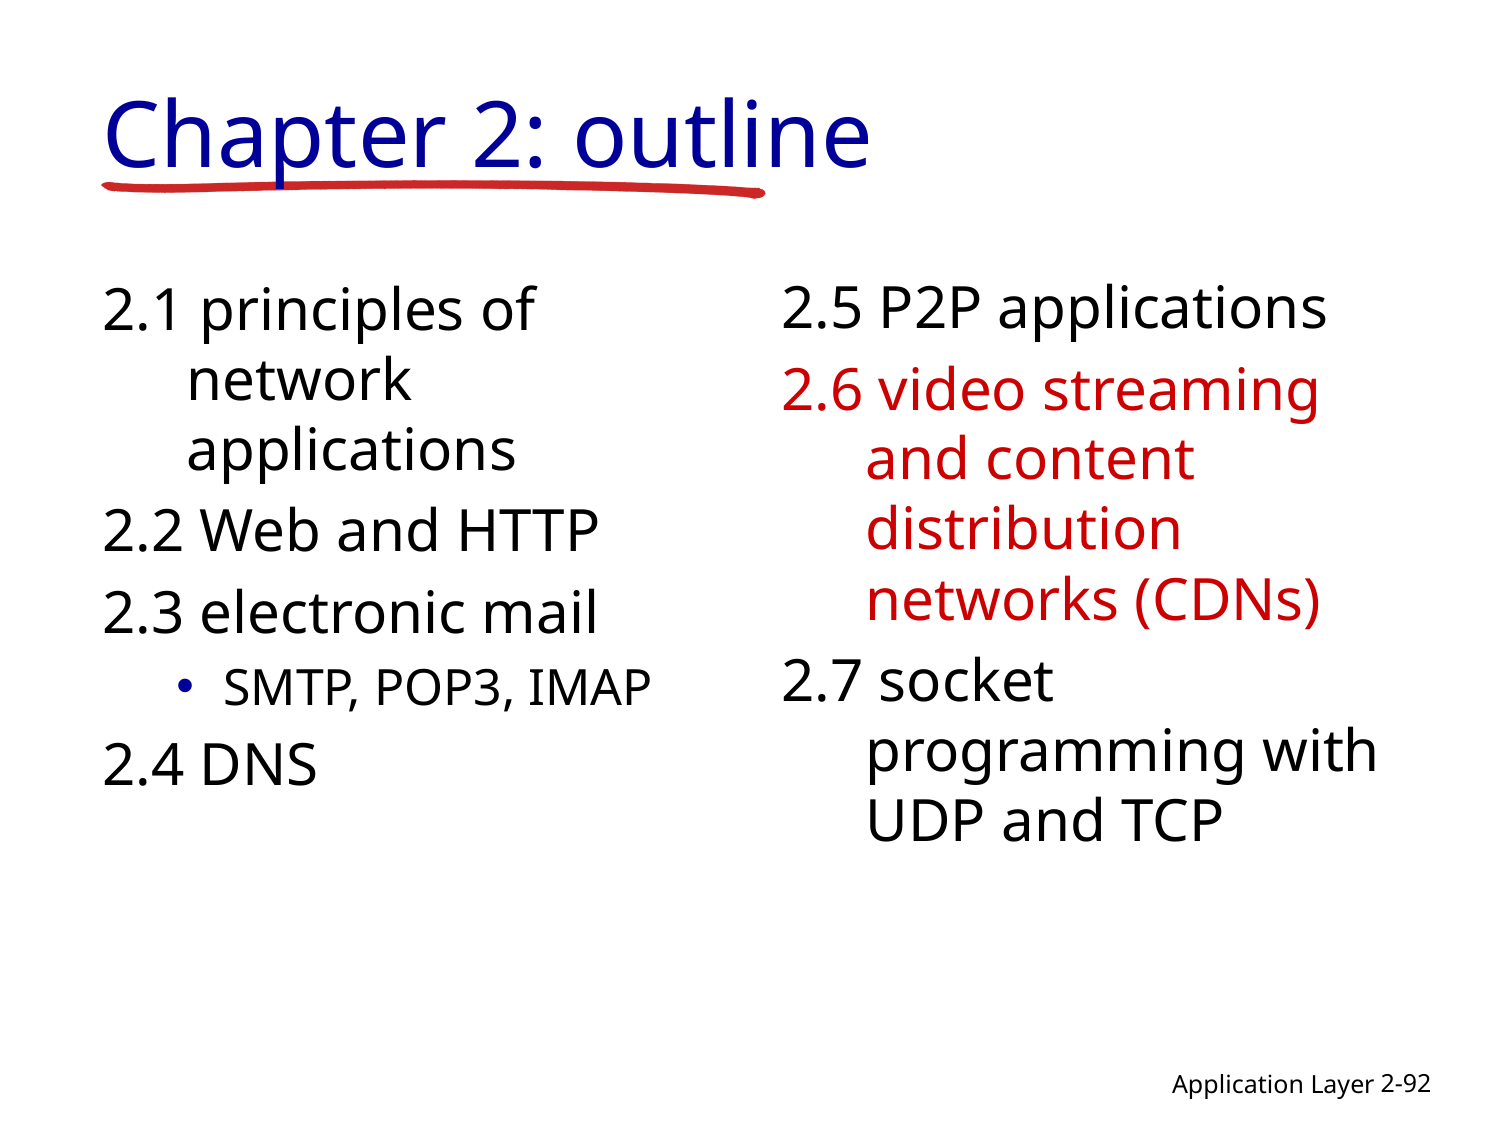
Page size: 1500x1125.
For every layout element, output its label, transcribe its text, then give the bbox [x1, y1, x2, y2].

picture [98, 175, 774, 204]
title Chapter 2: outline [87, 37, 1363, 225]
list 2.5 P2P applications 2.6 video streaming and content distribution networks (CDNs) 2.7 socket programming with UDP and TCP [766, 262, 1403, 1025]
footer Application Layer [914, 1060, 1391, 1109]
slide_number 2-92 [1365, 1059, 1477, 1106]
list 2.1 principles of network applications 2.2 Web and HTTP 2.3 electronic mail SMTP, POP3, IMAP 2.4 DNS [87, 264, 713, 1027]
